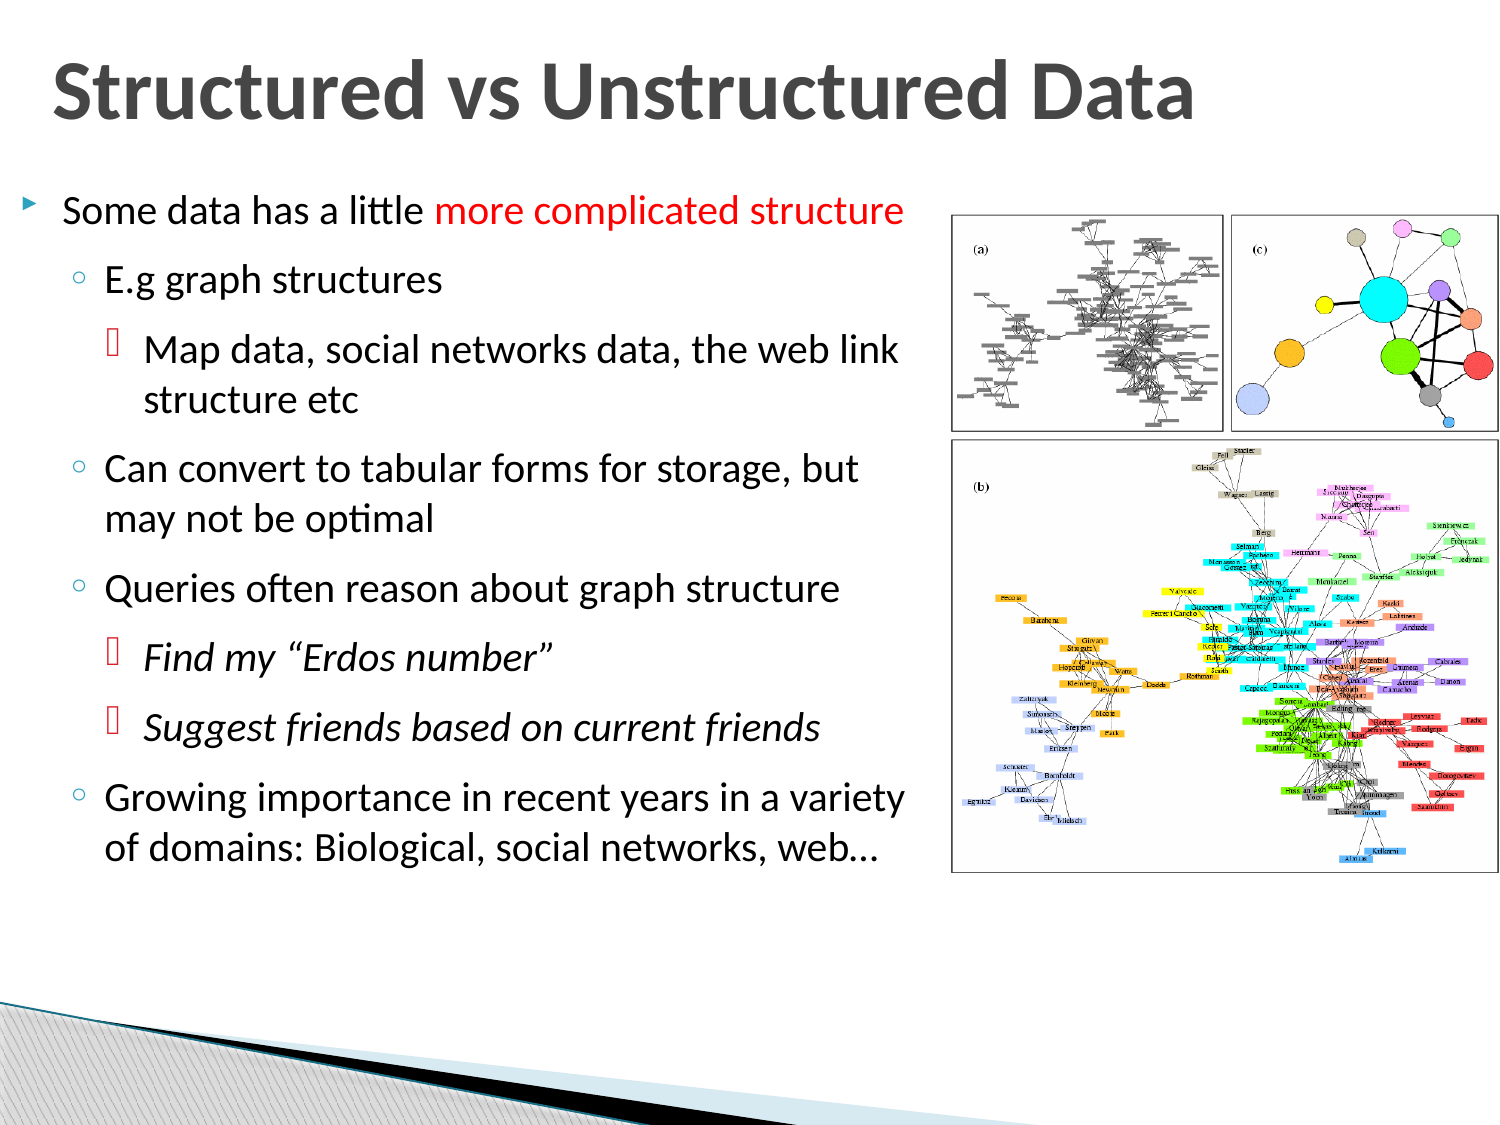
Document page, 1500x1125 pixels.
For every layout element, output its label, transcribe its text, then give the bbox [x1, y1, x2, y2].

list Some data has a little more complicated structure E.g graph structures Map data, social networks data, the web link structure etc Can convert to tabular forms for storage, but may not be optimal Queries often reason about graph structure Find my “Erdos number” Suggest friends based on current friends Growing importance in recent years in a variety of domains: Biological, social networks, web… [0, 174, 926, 1013]
title Structured vs Unstructured Data [37, 24, 1425, 145]
picture [949, 212, 1500, 873]
